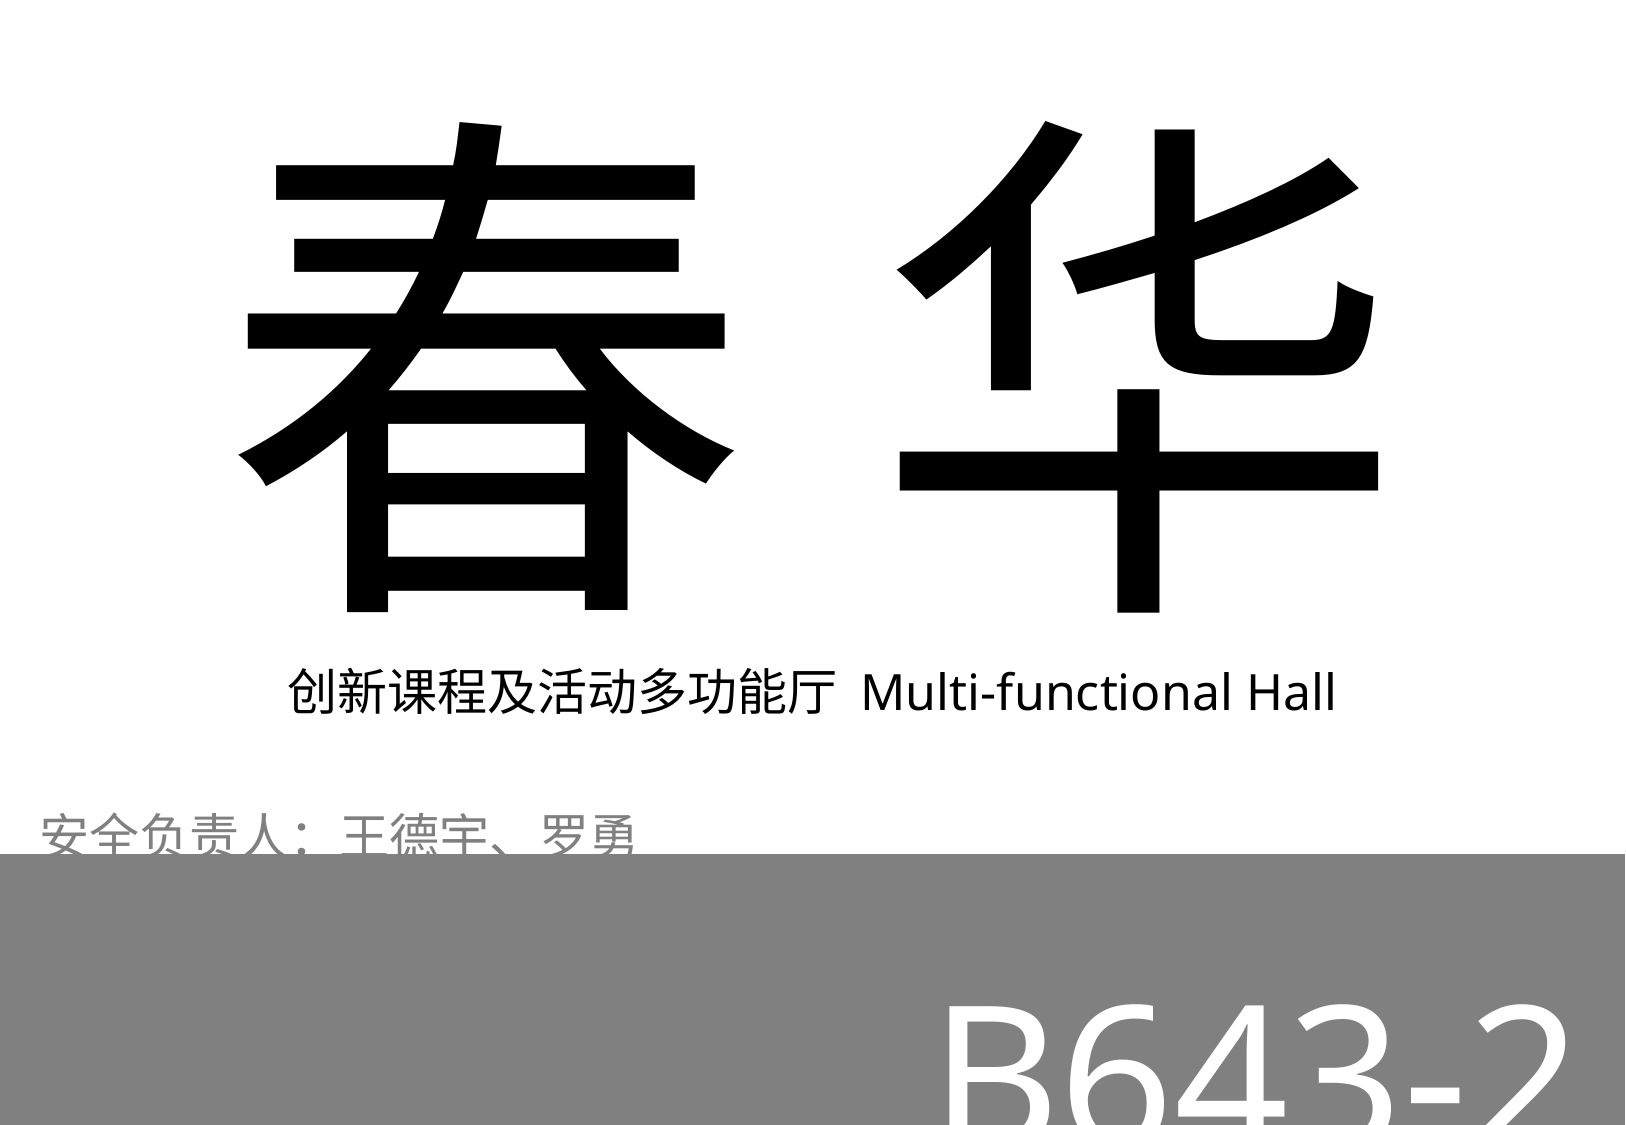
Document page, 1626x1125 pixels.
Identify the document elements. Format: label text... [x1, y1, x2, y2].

text_box 创新课程及活动多功能厅 Multi-functional Hall [24, 653, 1600, 728]
text_box B643-2 [915, 942, 1600, 1125]
text_box 安全负责人：王德宇、罗勇 [24, 797, 753, 873]
text_box 春 华 [79, 29, 1546, 653]
